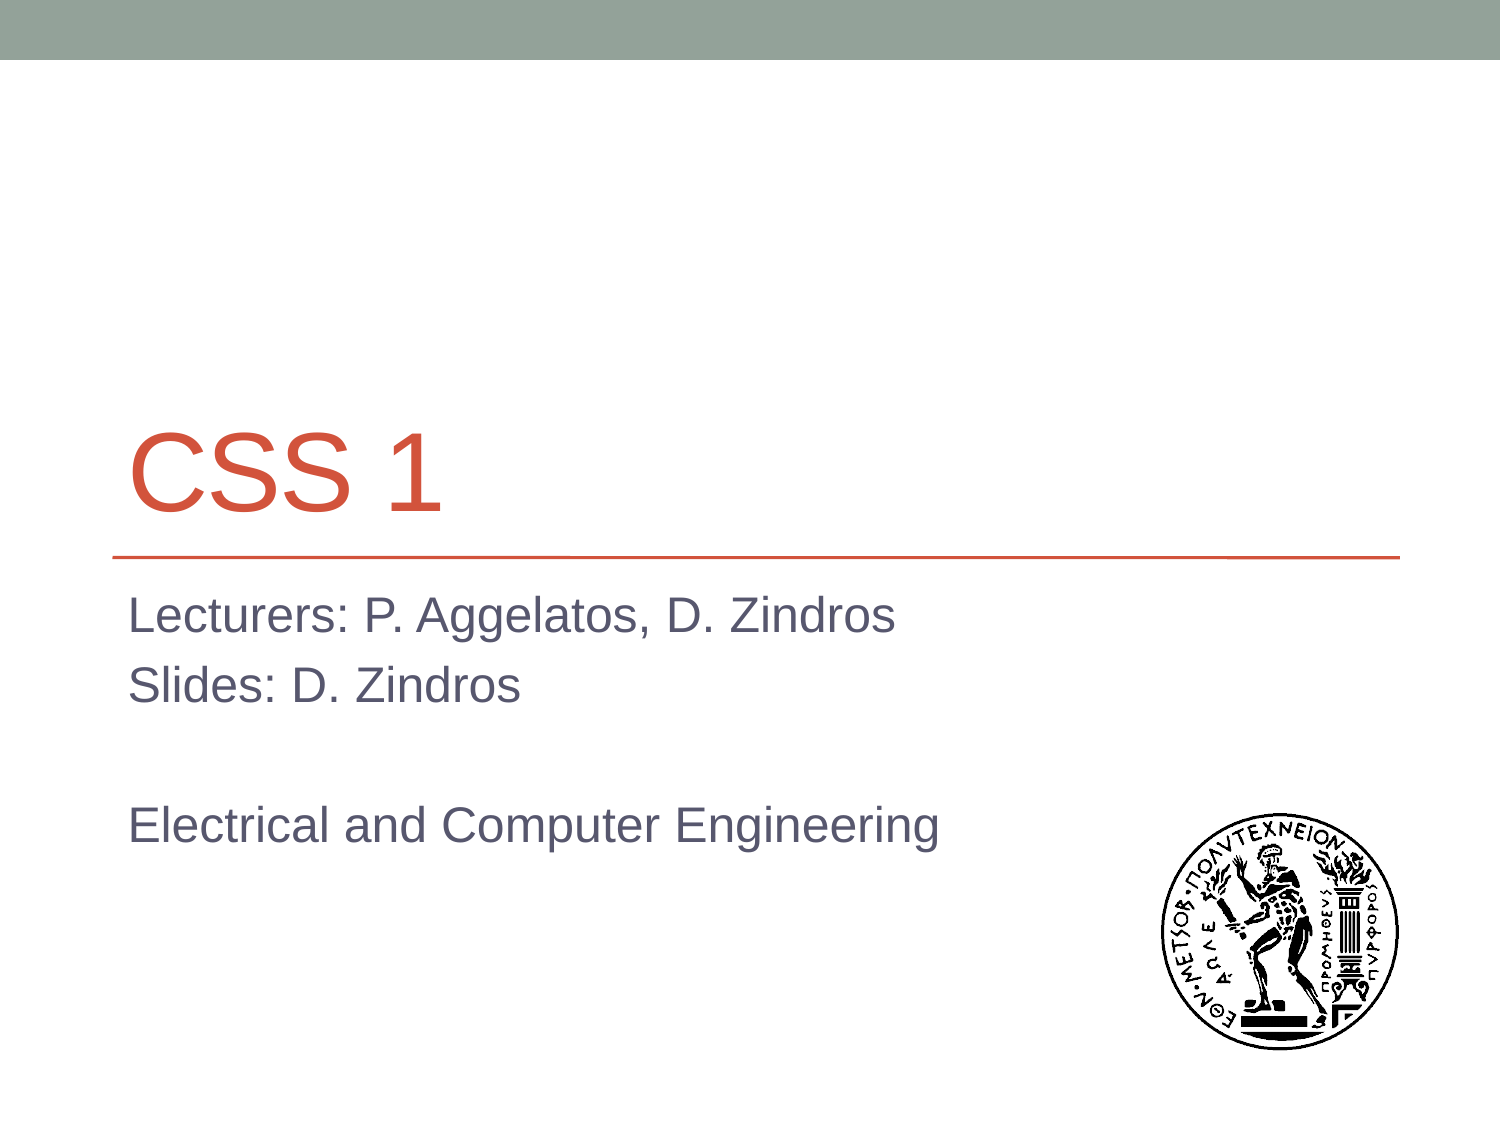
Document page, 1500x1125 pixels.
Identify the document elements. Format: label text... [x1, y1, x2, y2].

title CSS 1 [112, 224, 1400, 542]
picture [1158, 810, 1405, 1054]
subtitle Lecturers: P. Aggelatos, D. Zindros Slides: D. Zindros Electrical and Computer Engineering [112, 575, 1448, 941]
